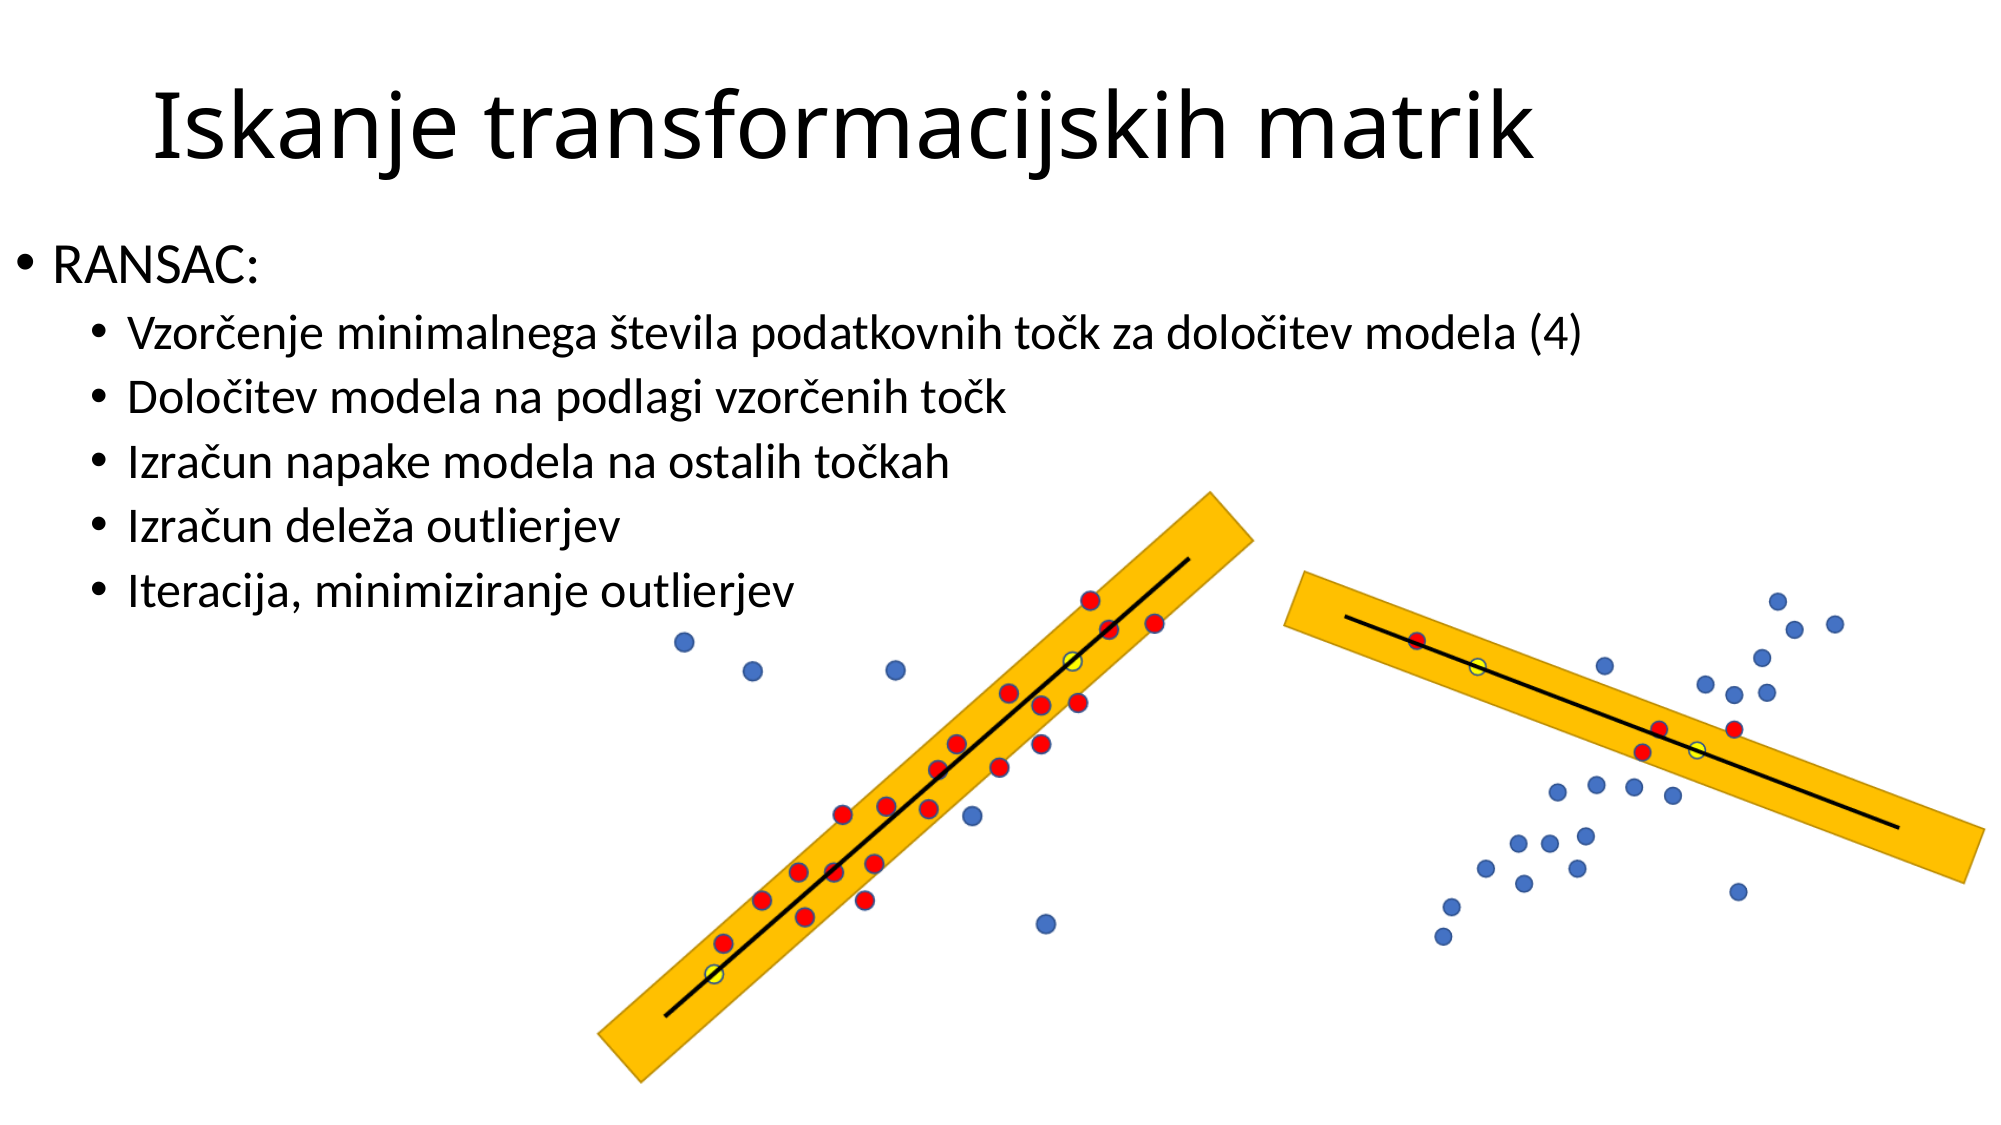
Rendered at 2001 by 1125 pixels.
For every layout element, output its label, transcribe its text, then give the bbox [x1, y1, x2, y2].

list RANSAC: Vzorčenje minimalnega števila podatkovnih točk za določitev modela (4) Določitev modela na podlagi vzorčenih točk Izračun napake modela na ostalih točkah Izračun deleža outlierjev Iteracija, minimiziranje outlierjev [0, 225, 1725, 1009]
picture [528, 490, 2000, 1125]
title Iskanje transformacijskih matrik [137, 59, 1863, 198]
